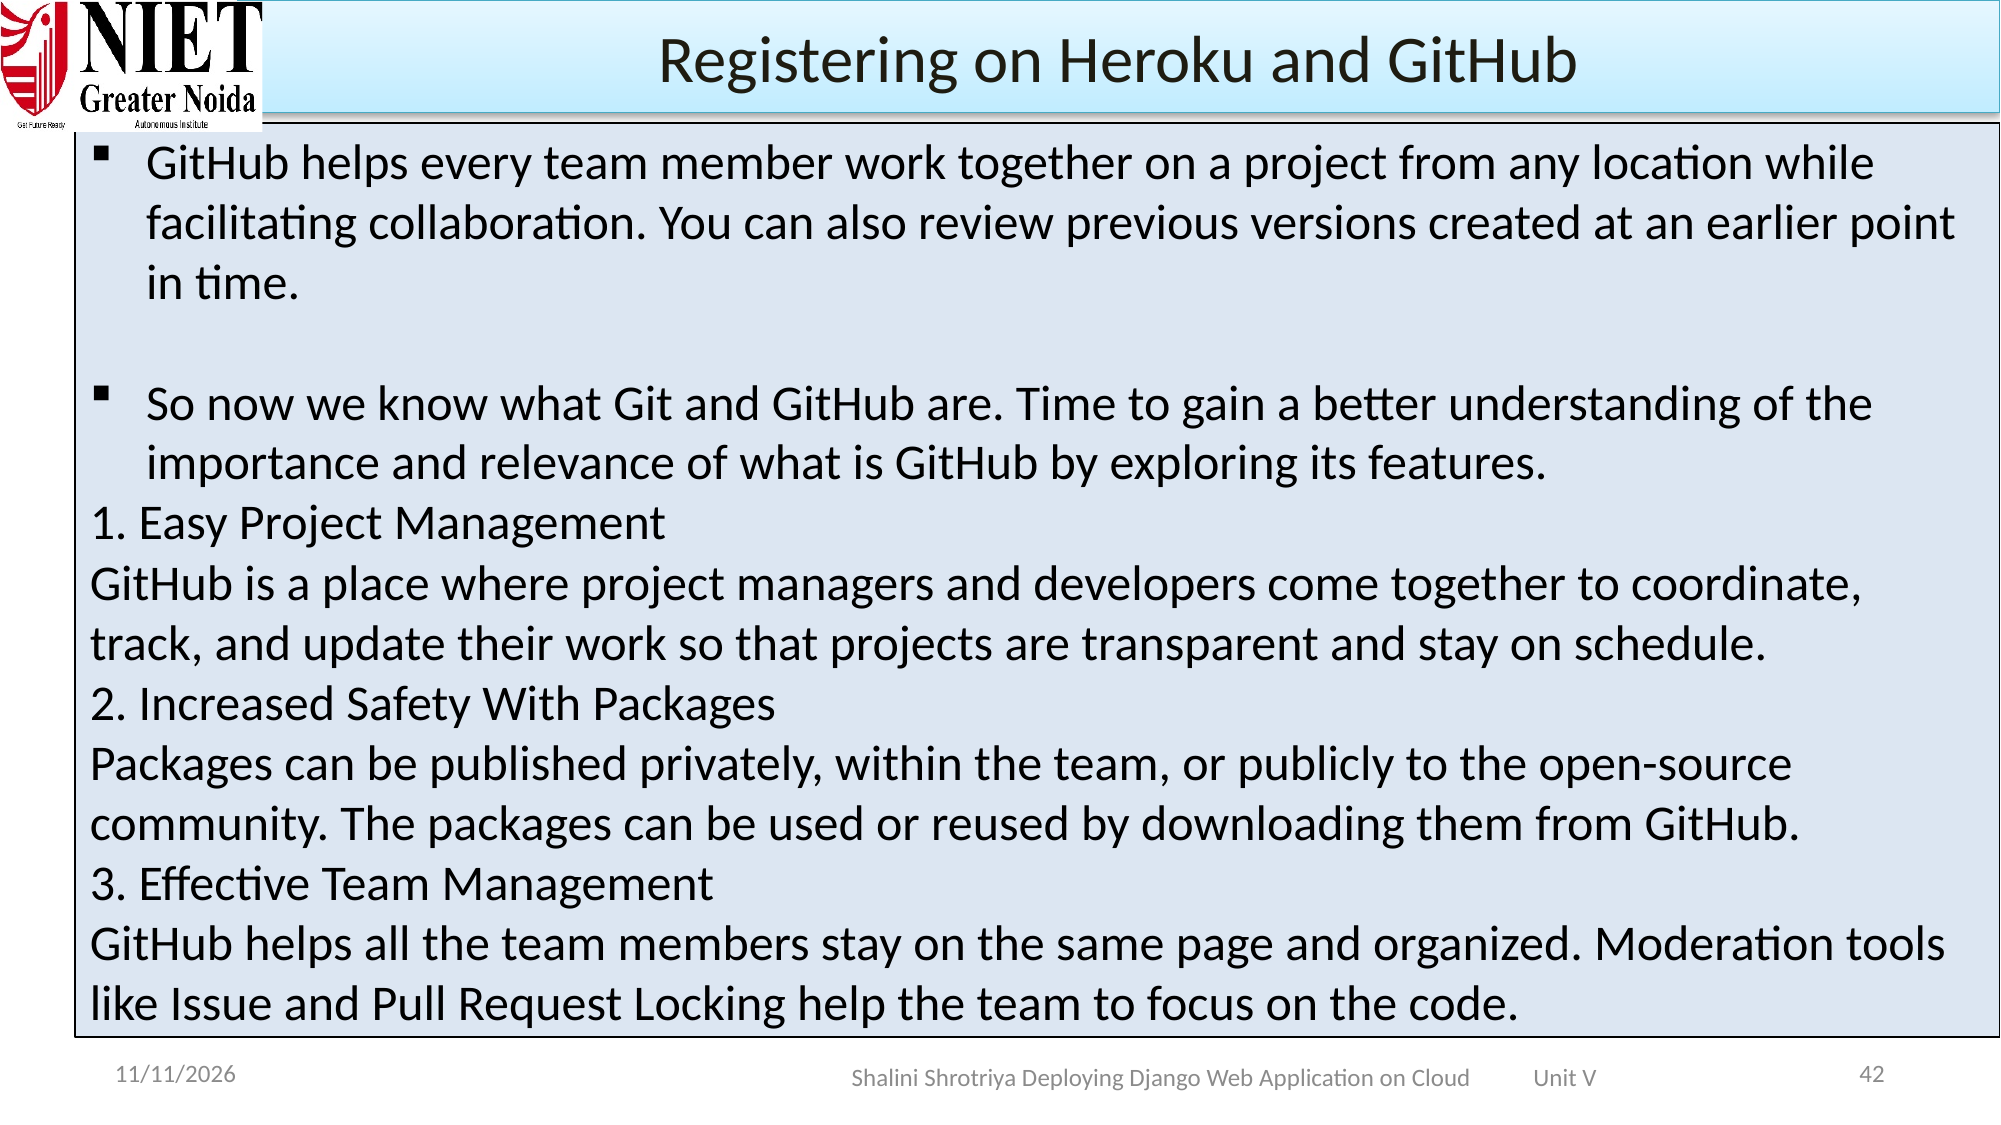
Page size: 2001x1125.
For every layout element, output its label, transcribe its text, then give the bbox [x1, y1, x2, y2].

text_box Registering on Heroku and GitHub [263, 0, 2000, 113]
slide_number 42 [1433, 1042, 1900, 1103]
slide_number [99, 1042, 567, 1103]
picture [0, 0, 263, 132]
footer Shalini Shrotriya Deploying Django Web Application on Cloud Unit V [687, 1046, 1763, 1107]
text_box GitHub helps every team member work together on a project from any location while facilitating collaboration. You can also review previous versions created at an earlier point in time. So now we know what Git and GitHub are. Time to gain a better understanding of the importance and relevance of what is GitHub by exploring its features. 1. Easy Project Management GitHub is a place where project managers and developers come together to coordinate, track, and update their work so that projects are transparent and stay on schedule. 2. Increased Safety With Packages Packages can be published privately, within the team, or publicly to the open-source community. The packages can be used or reused by downloading them from GitHub. 3. Effective Team Management GitHub helps all the team members stay on the same page and organized. Moderation tools like Issue and Pull Request Locking help the team to focus on the code. [75, 122, 2000, 1038]
